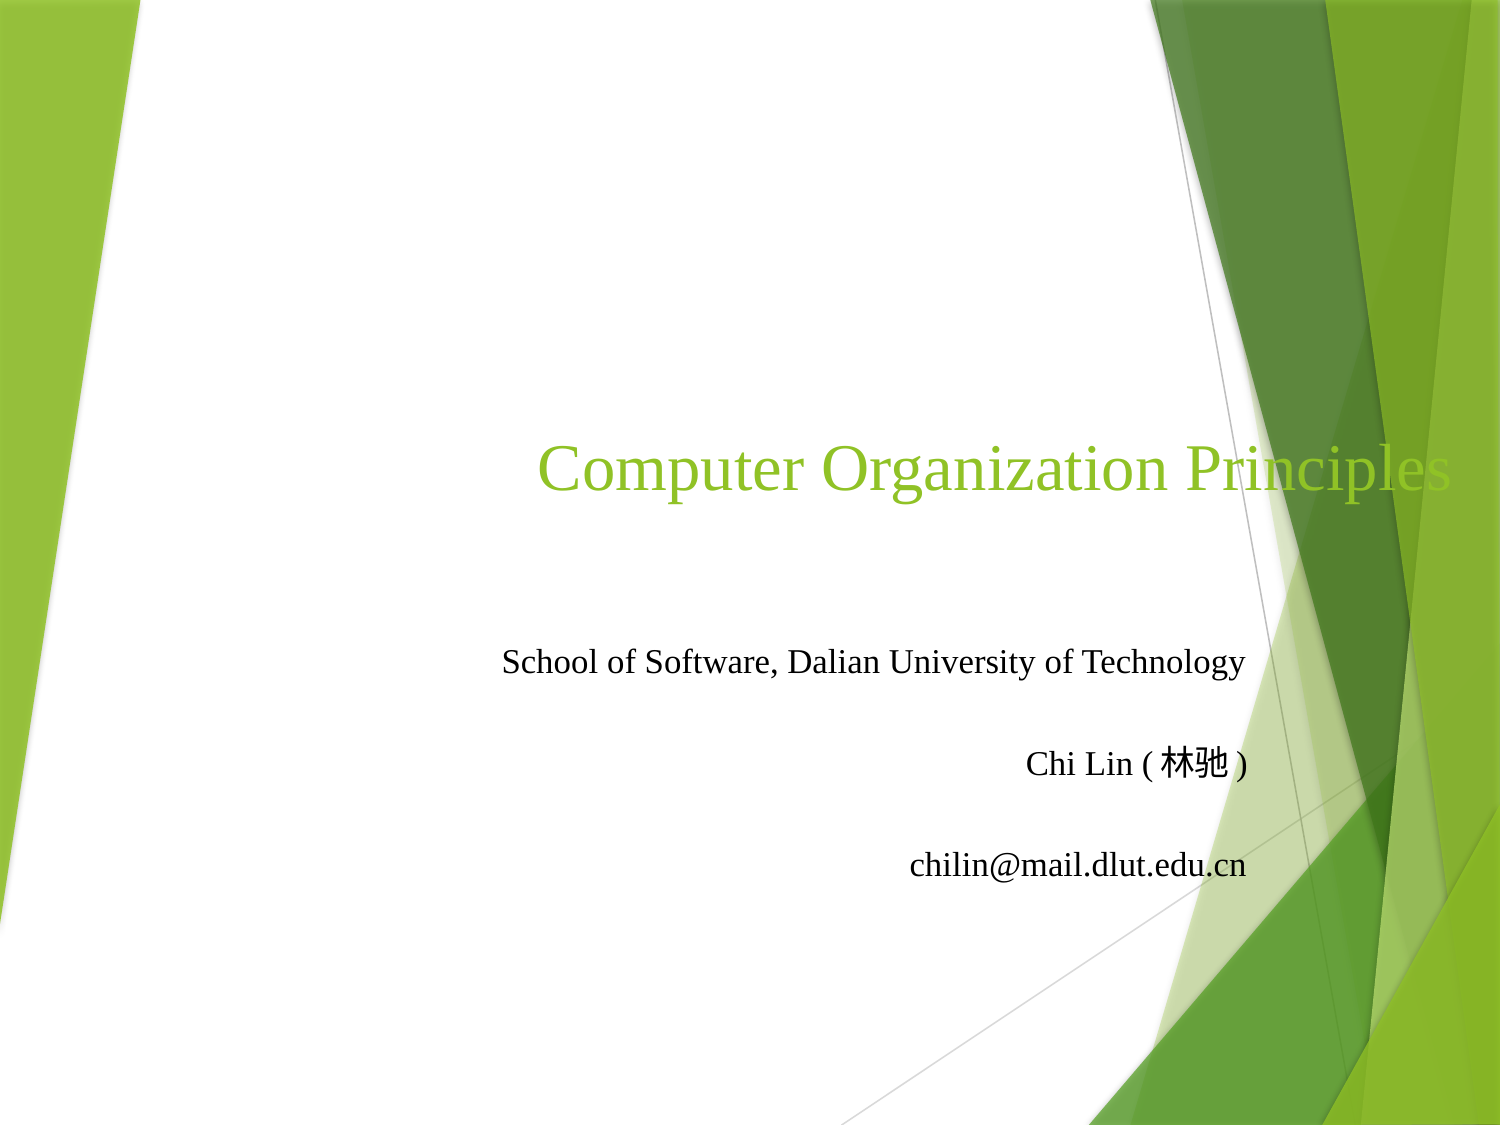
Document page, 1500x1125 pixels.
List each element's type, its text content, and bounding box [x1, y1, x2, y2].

subtitle School of Software, Dalian University of Technology Chi Lin (林驰) chilin@mail.dlut.edu.cn [212, 631, 1263, 894]
title Computer Organization Principles [185, 323, 1469, 512]
